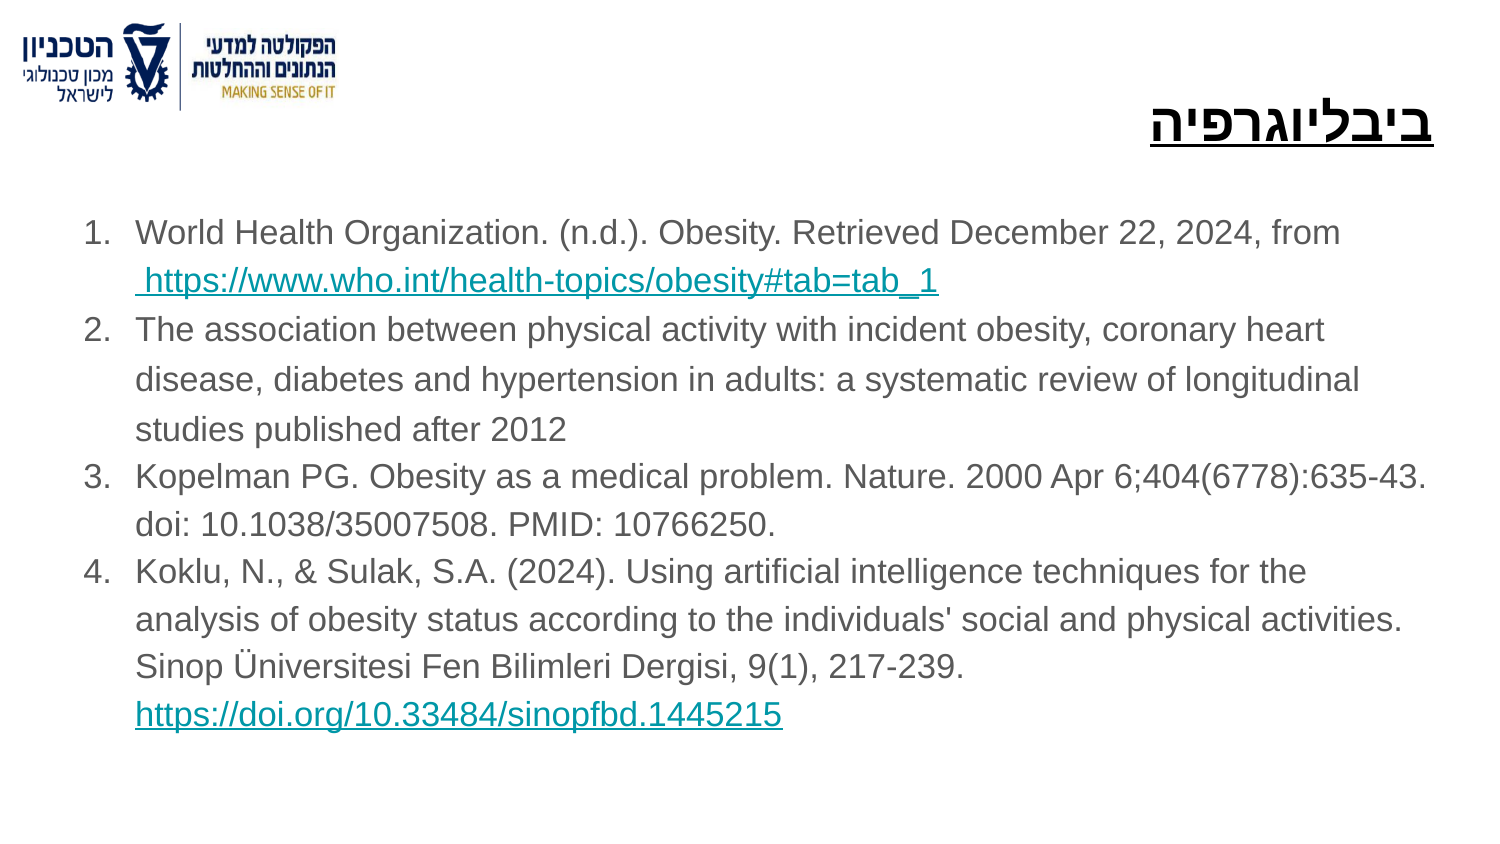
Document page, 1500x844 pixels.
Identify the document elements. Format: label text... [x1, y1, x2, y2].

picture [0, 0, 348, 117]
title ביבליוגרפיה [51, 72, 1449, 167]
list World Health Organization. (n.d.). Obesity. Retrieved December 22, 2024, from https://www.who.int/health-topics/obesity#tab=tab_1 The association between physical activity with incident obesity, coronary heart disease, diabetes and hypertension in adults: a systematic review of longitudinal studies published after 2012 Kopelman PG. Obesity as a medical problem. Nature. 2000 Apr 6;404(6778):635-43. doi: 10.1038/35007508. PMID: 10766250. Koklu, N., & Sulak, S.A. (2024). Using artificial intelligence techniques for the analysis of obesity status according to the individuals' social and physical activities. Sinop Üniversitesi Fen Bilimleri Dergisi, 9(1), 217-239. https://doi.org/10.33484/sinopfbd.1445215 [51, 189, 1449, 750]
